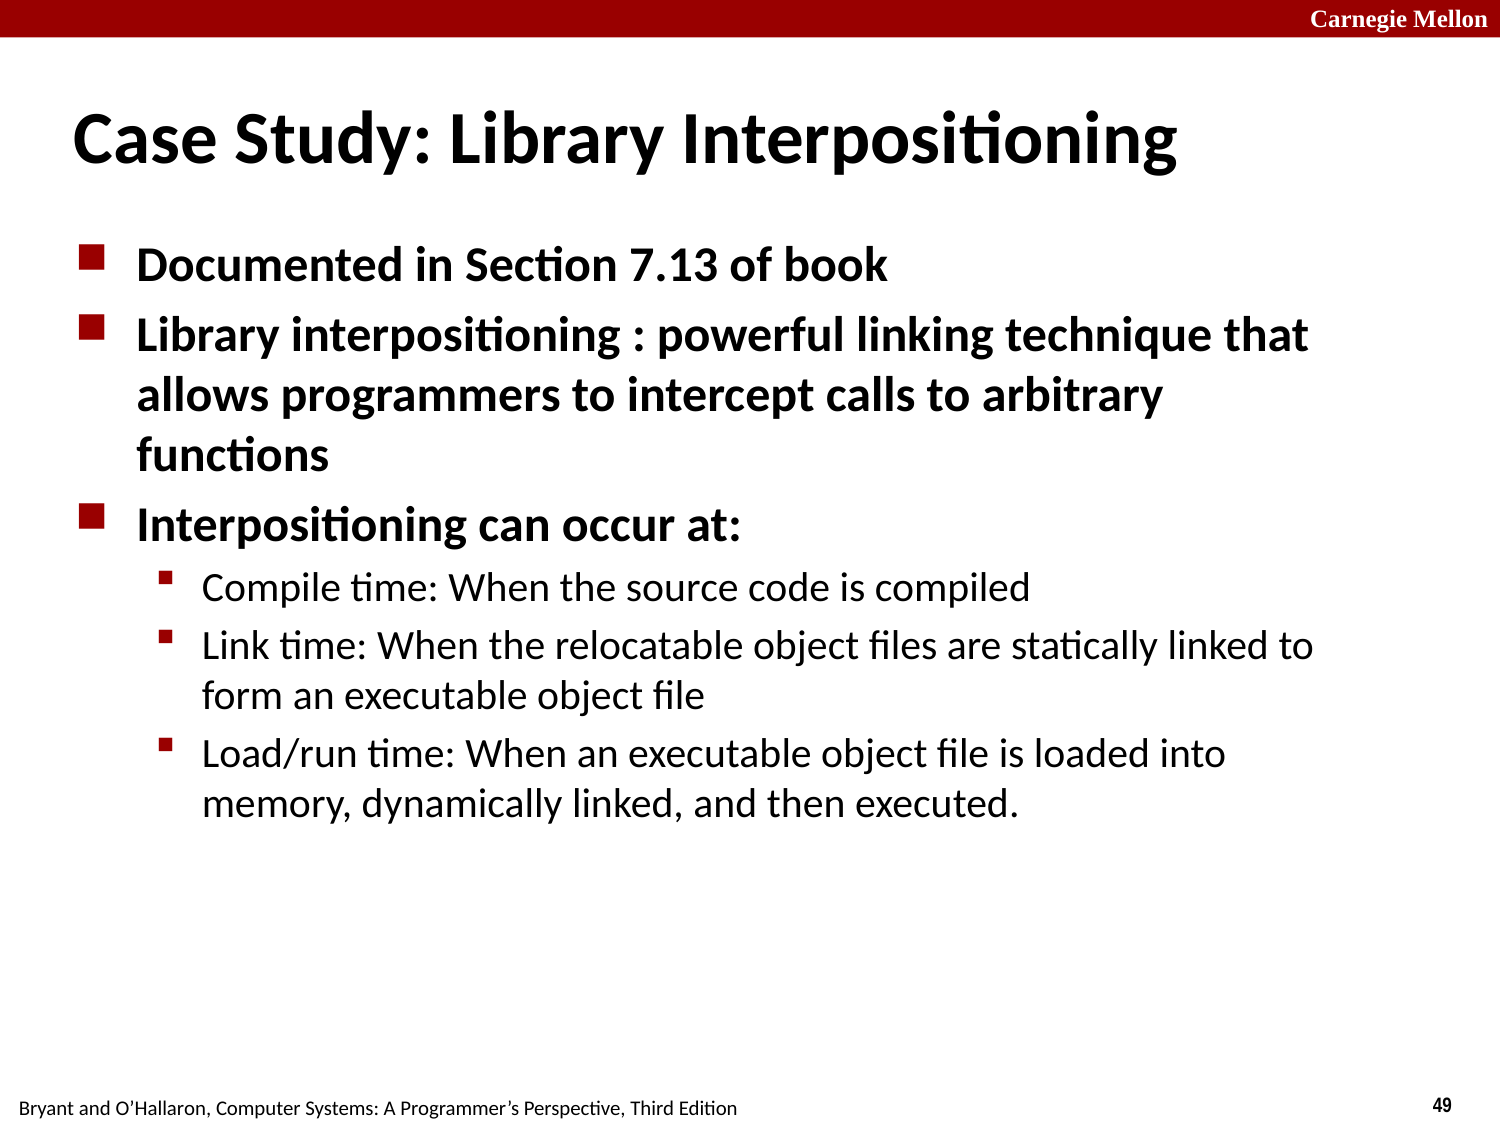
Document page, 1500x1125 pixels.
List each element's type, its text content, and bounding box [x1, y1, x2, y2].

title Case Study: Library Interpositioning [58, 71, 1305, 197]
list Documented in Section 7.13 of book Library interpositioning : powerful linking technique that allows programmers to intercept calls to arbitrary functions Interpositioning can occur at: Compile time: When the source code is compiled Link time: When the relocatable object files are statically linked to form an executable object file Load/run time: When an executable object file is loaded into memory, dynamically linked, and then executed. [64, 223, 1361, 1040]
